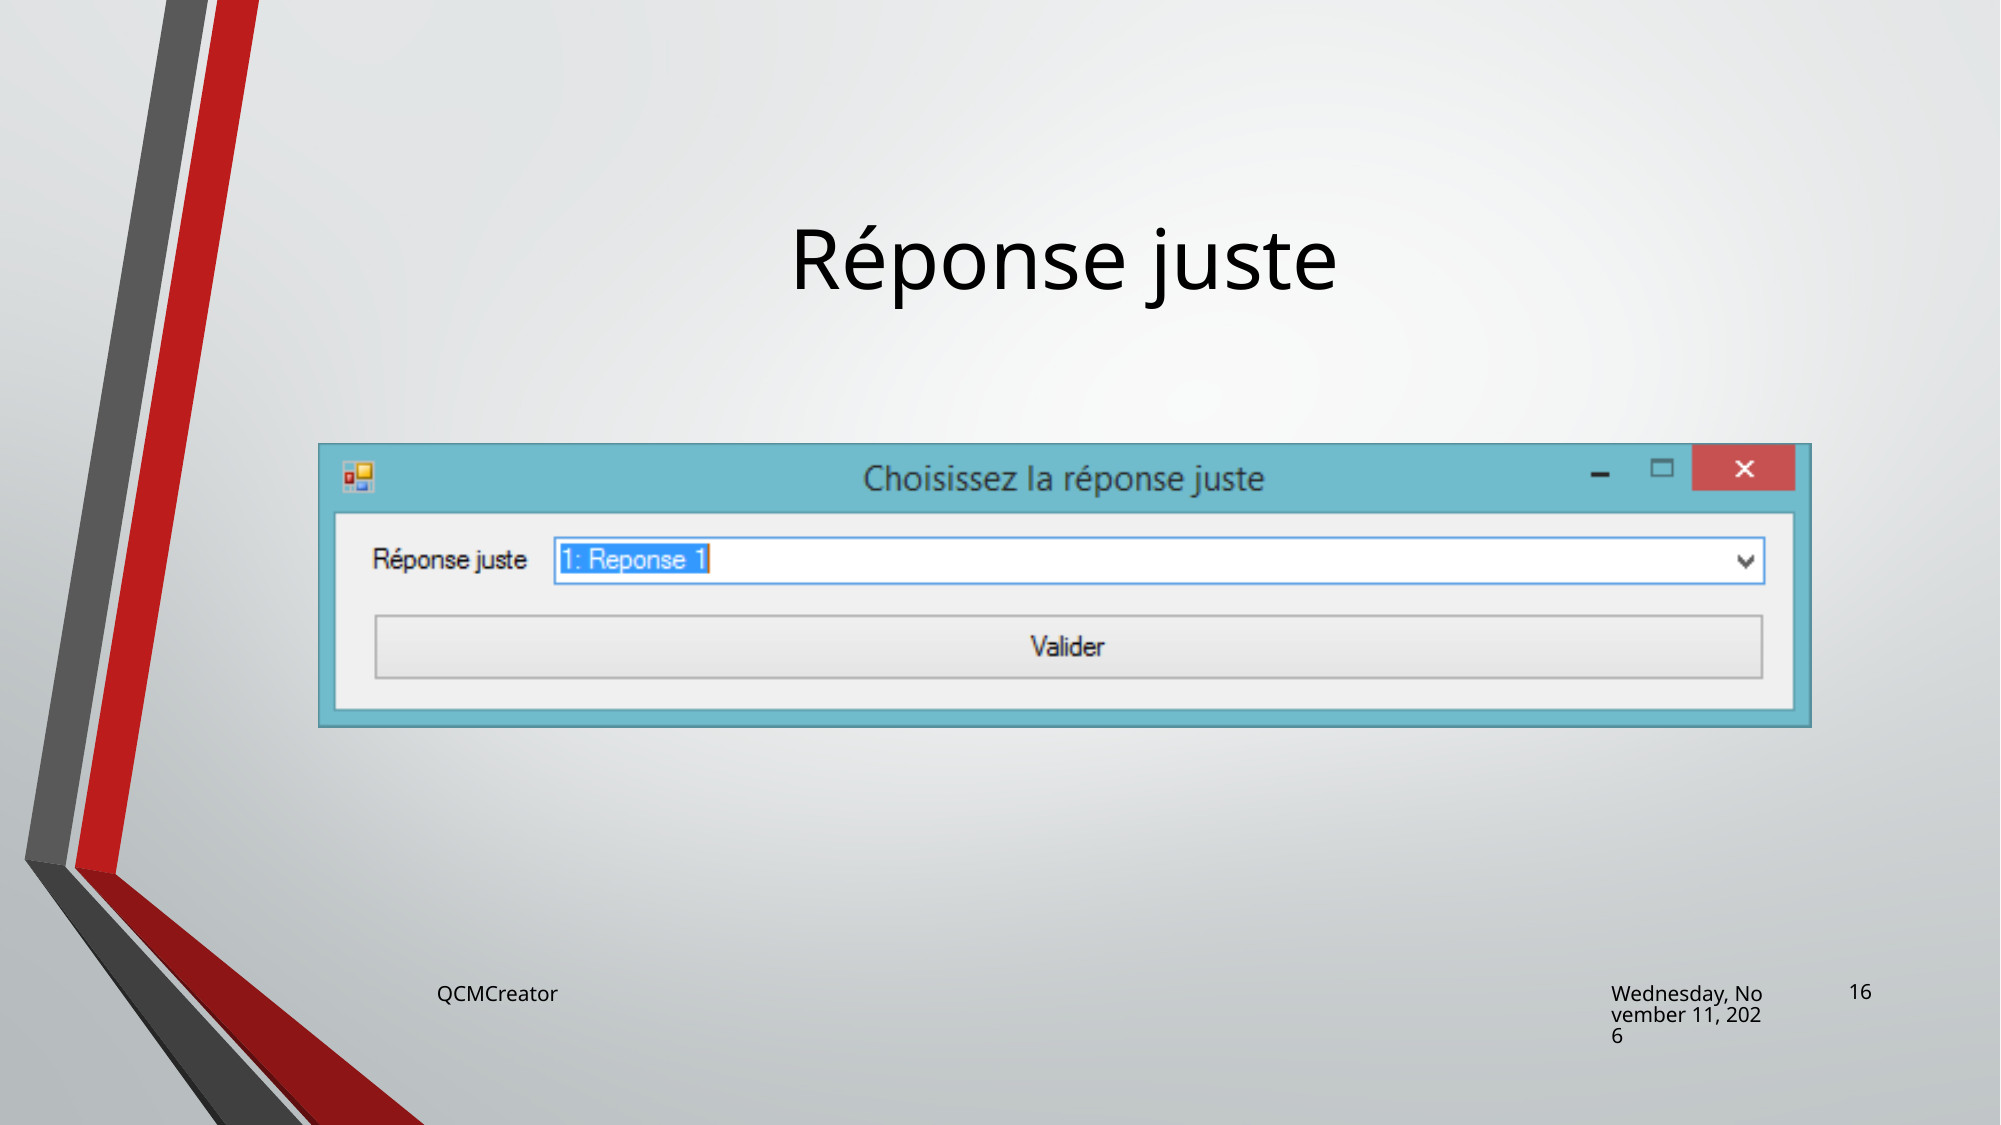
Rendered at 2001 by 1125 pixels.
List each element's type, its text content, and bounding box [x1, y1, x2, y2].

footer QCMCreator [421, 965, 1584, 1025]
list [318, 443, 1812, 729]
slide_number 16 [1796, 962, 1887, 1023]
title Réponse juste [243, 112, 1887, 400]
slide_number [1596, 965, 1784, 1025]
